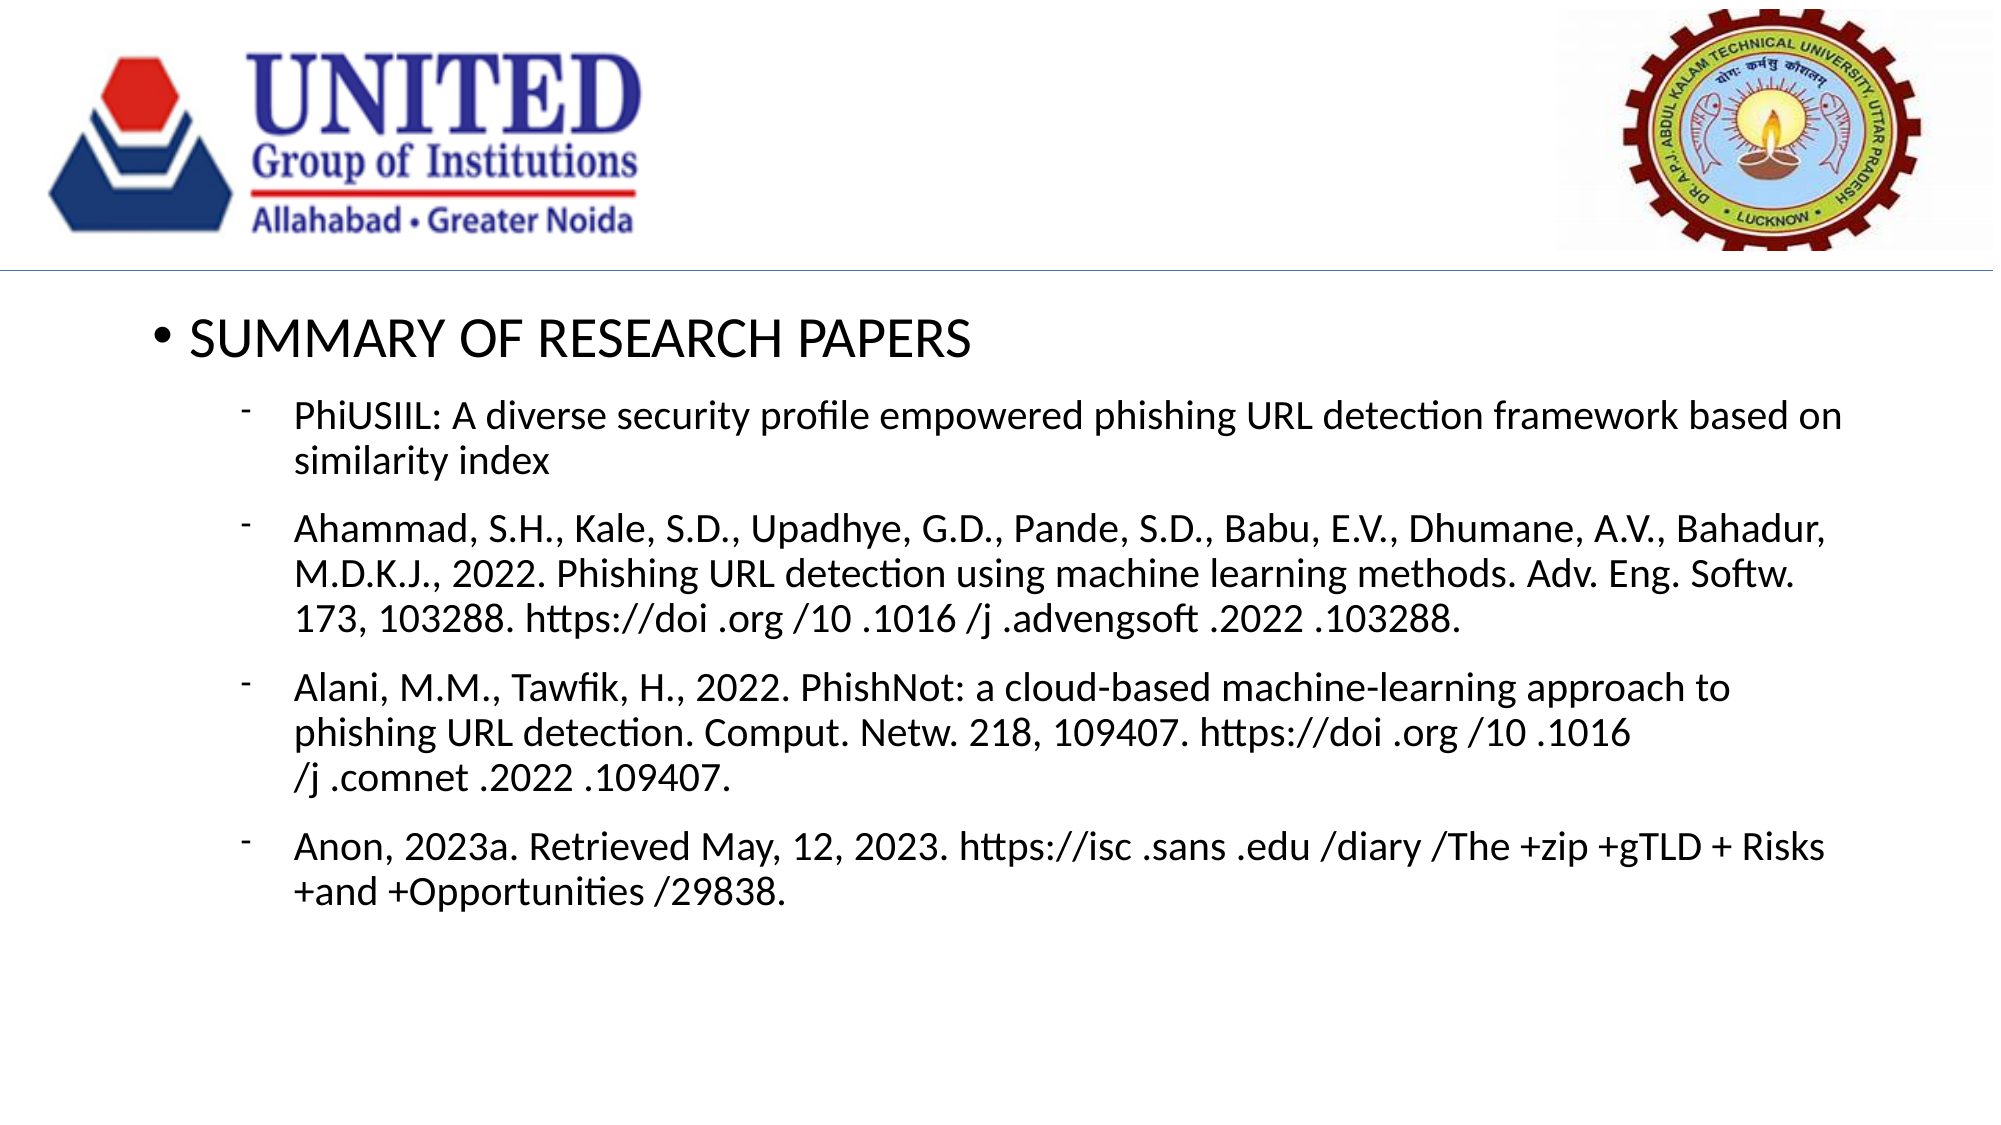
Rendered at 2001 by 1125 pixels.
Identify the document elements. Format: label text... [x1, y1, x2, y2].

picture [47, 48, 646, 241]
picture [1556, 9, 1993, 251]
list SUMMARY OF RESEARCH PAPERS PhiUSIIL: A diverse security profile empowered phishing URL detection framework based on similarity index Ahammad, S.H., Kale, S.D., Upadhye, G.D., Pande, S.D., Babu, E.V., Dhumane, A.V., Bahadur, M.D.K.J., 2022. Phishing URL detection using machine learning methods. Adv. Eng. Softw. 173, 103288. https://doi .org /10 .1016 /j .advengsoft .2022 .103288. Alani, M.M., Tawfik, H., 2022. PhishNot: a cloud-based machine-learning approach to phishing URL detection. Comput. Netw. 218, 109407. https://doi .org /10 .1016 /j .comnet .2022 .109407. Anon, 2023a. Retrieved May, 12, 2023. https://isc .sans .edu /diary /The +zip +gTLD + Risks +and +Opportunities /29838. [137, 299, 1863, 1014]
